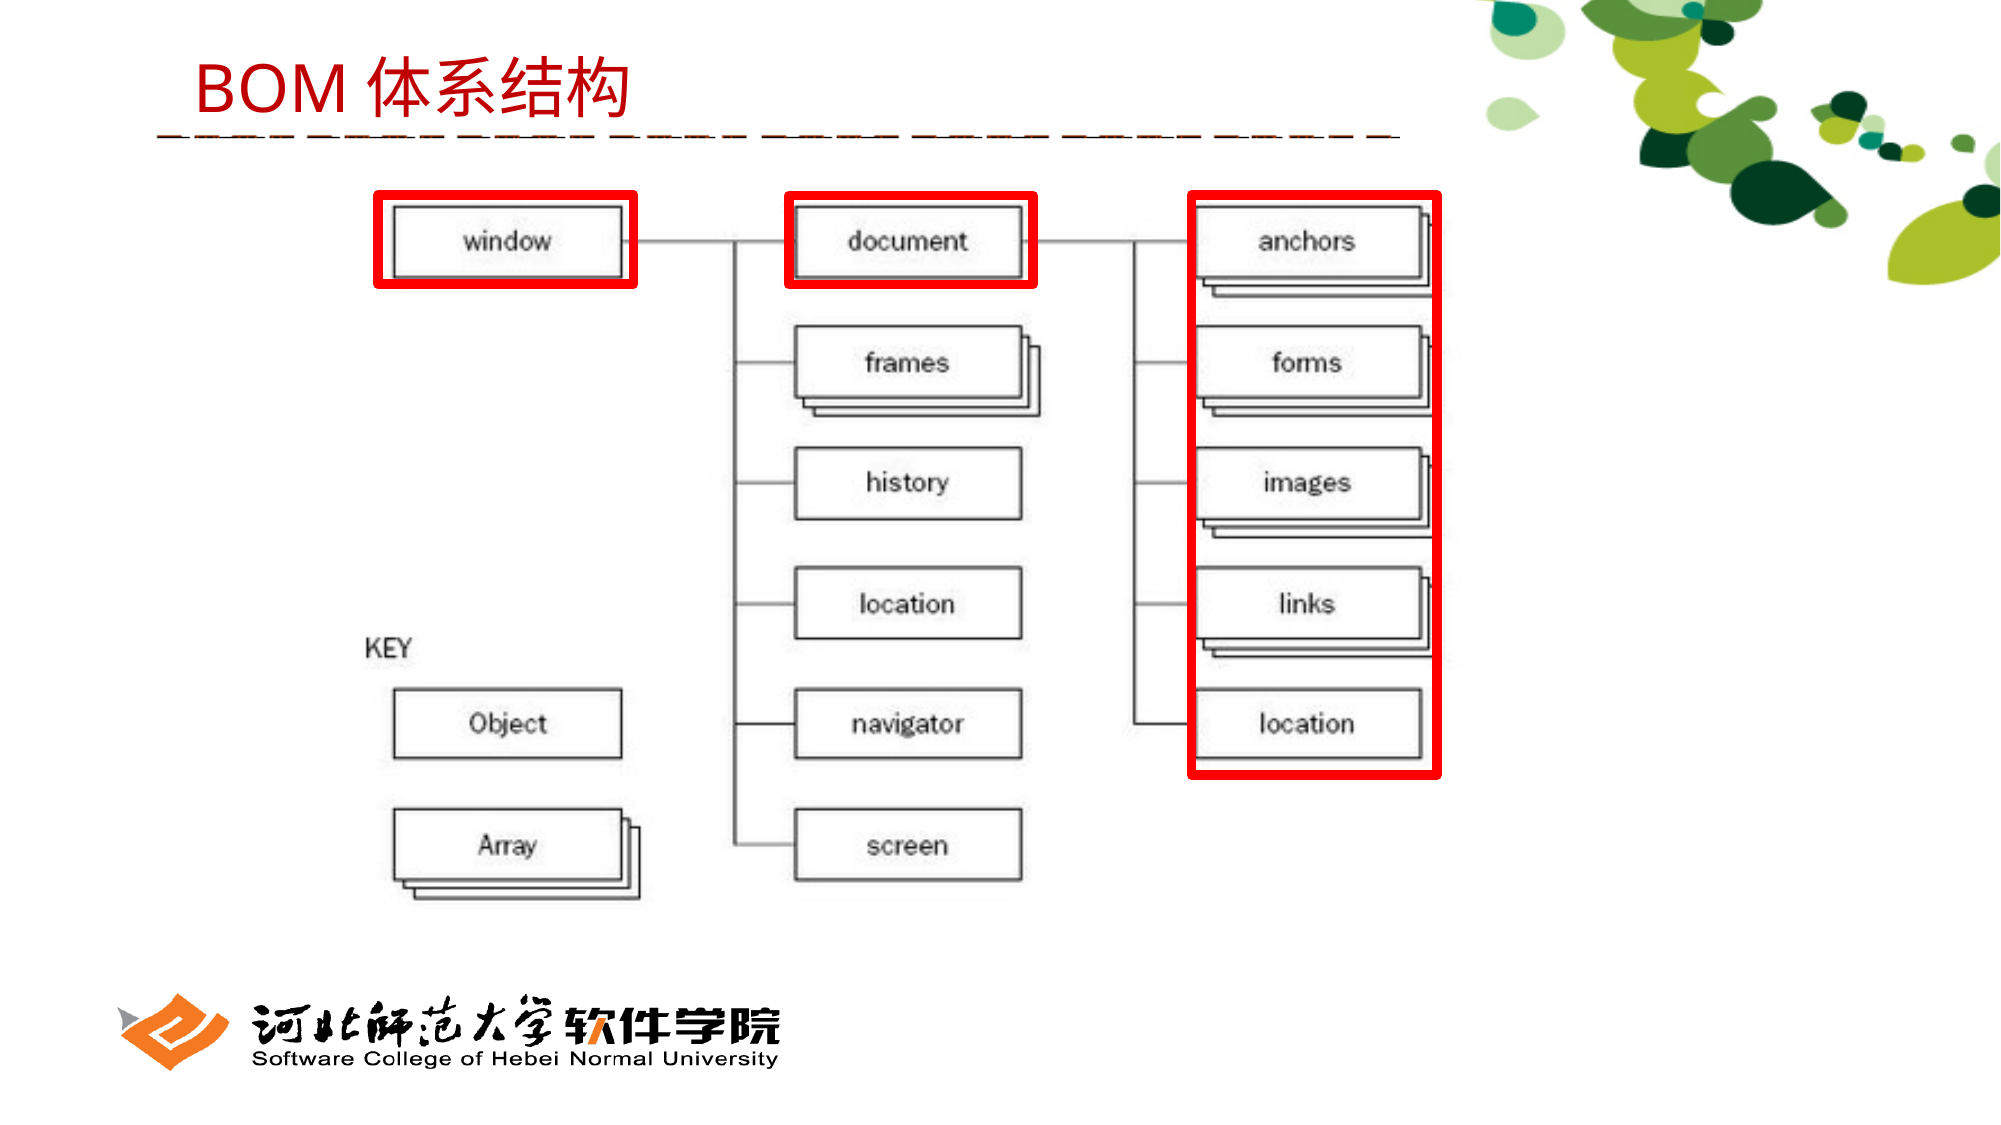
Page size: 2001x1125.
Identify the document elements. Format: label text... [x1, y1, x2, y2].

picture [0, 0, 2001, 1125]
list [349, 184, 1473, 911]
list BOM体系结构 [178, 38, 1523, 120]
